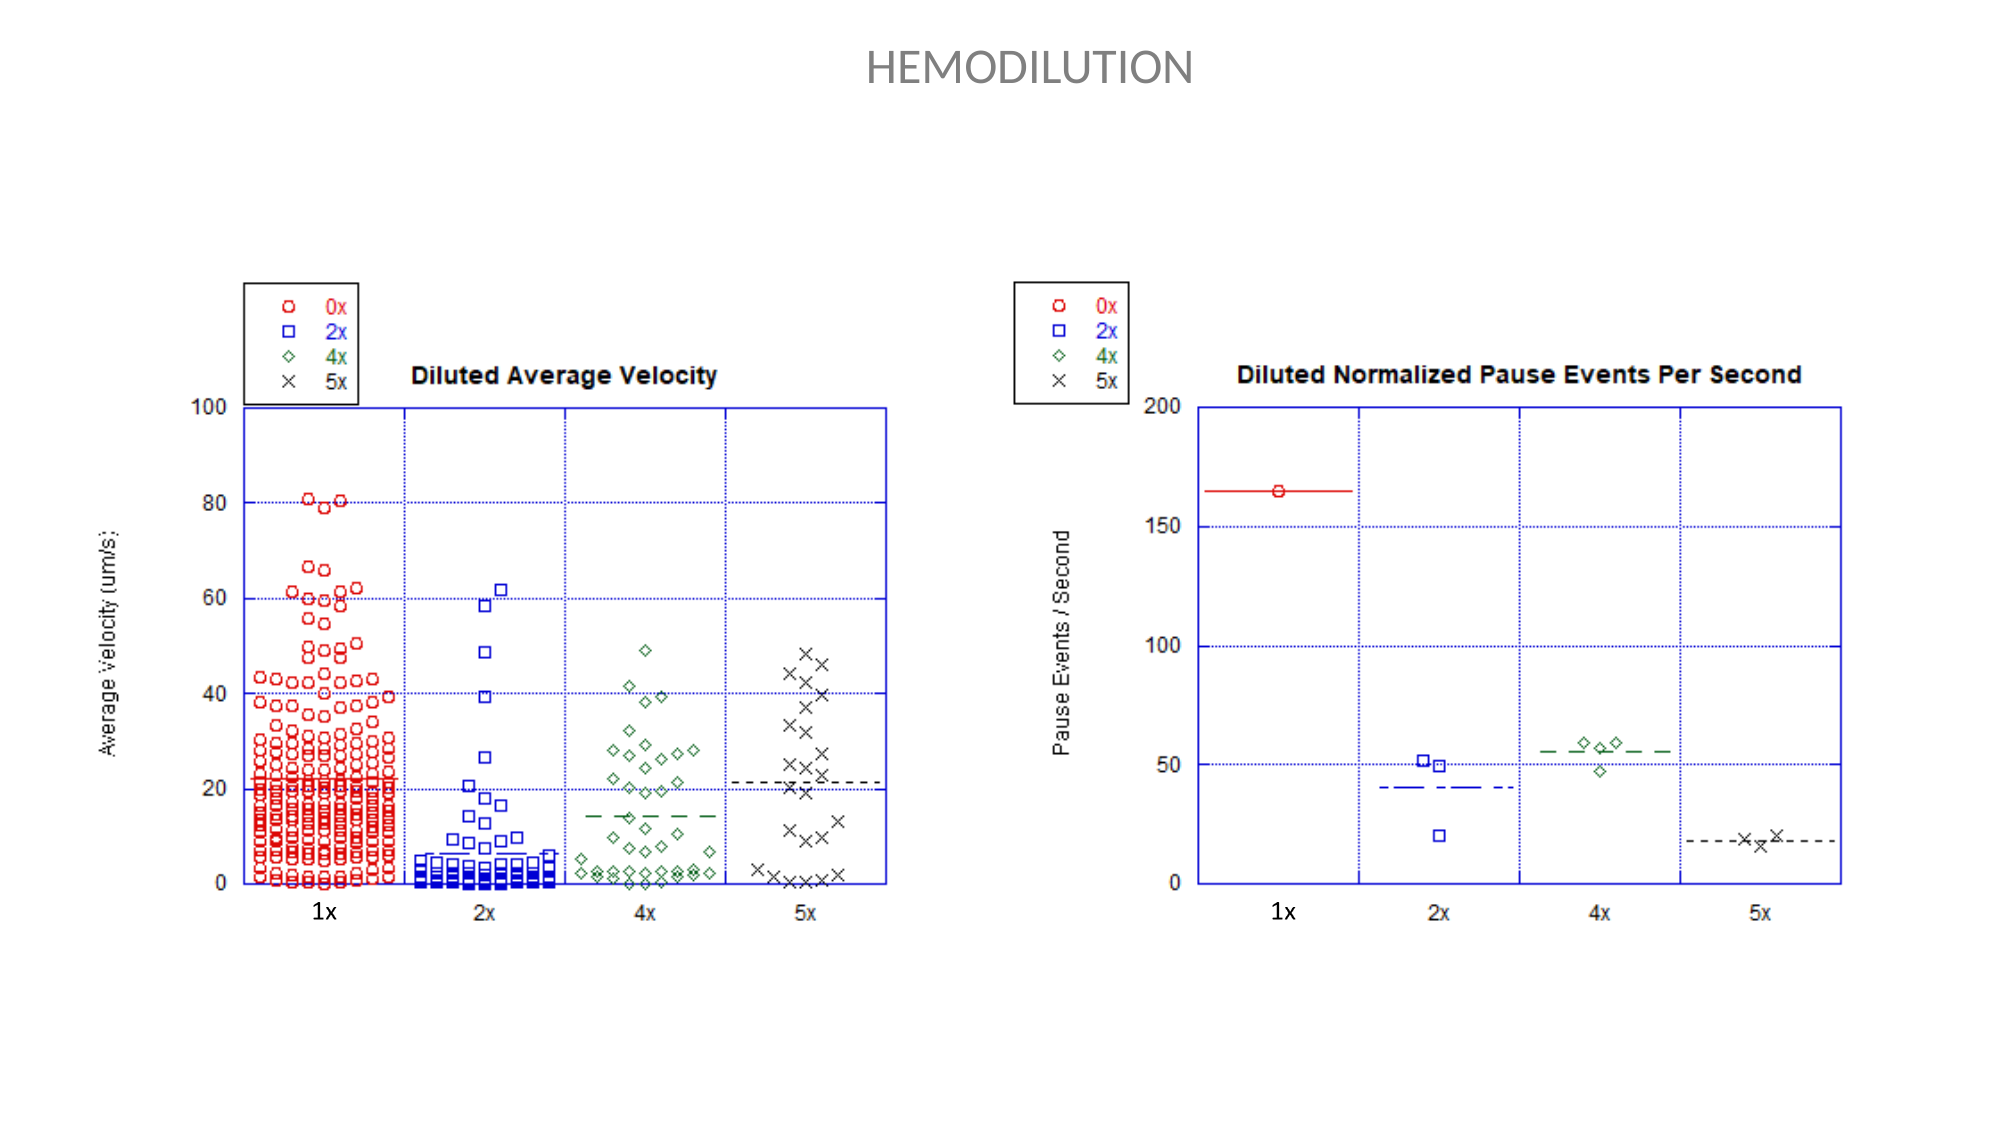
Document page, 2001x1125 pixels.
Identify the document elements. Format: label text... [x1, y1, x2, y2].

text_box HEMODILUTION [222, 26, 1838, 102]
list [1005, 264, 1875, 978]
picture [51, 265, 905, 978]
picture [1260, 895, 1301, 926]
